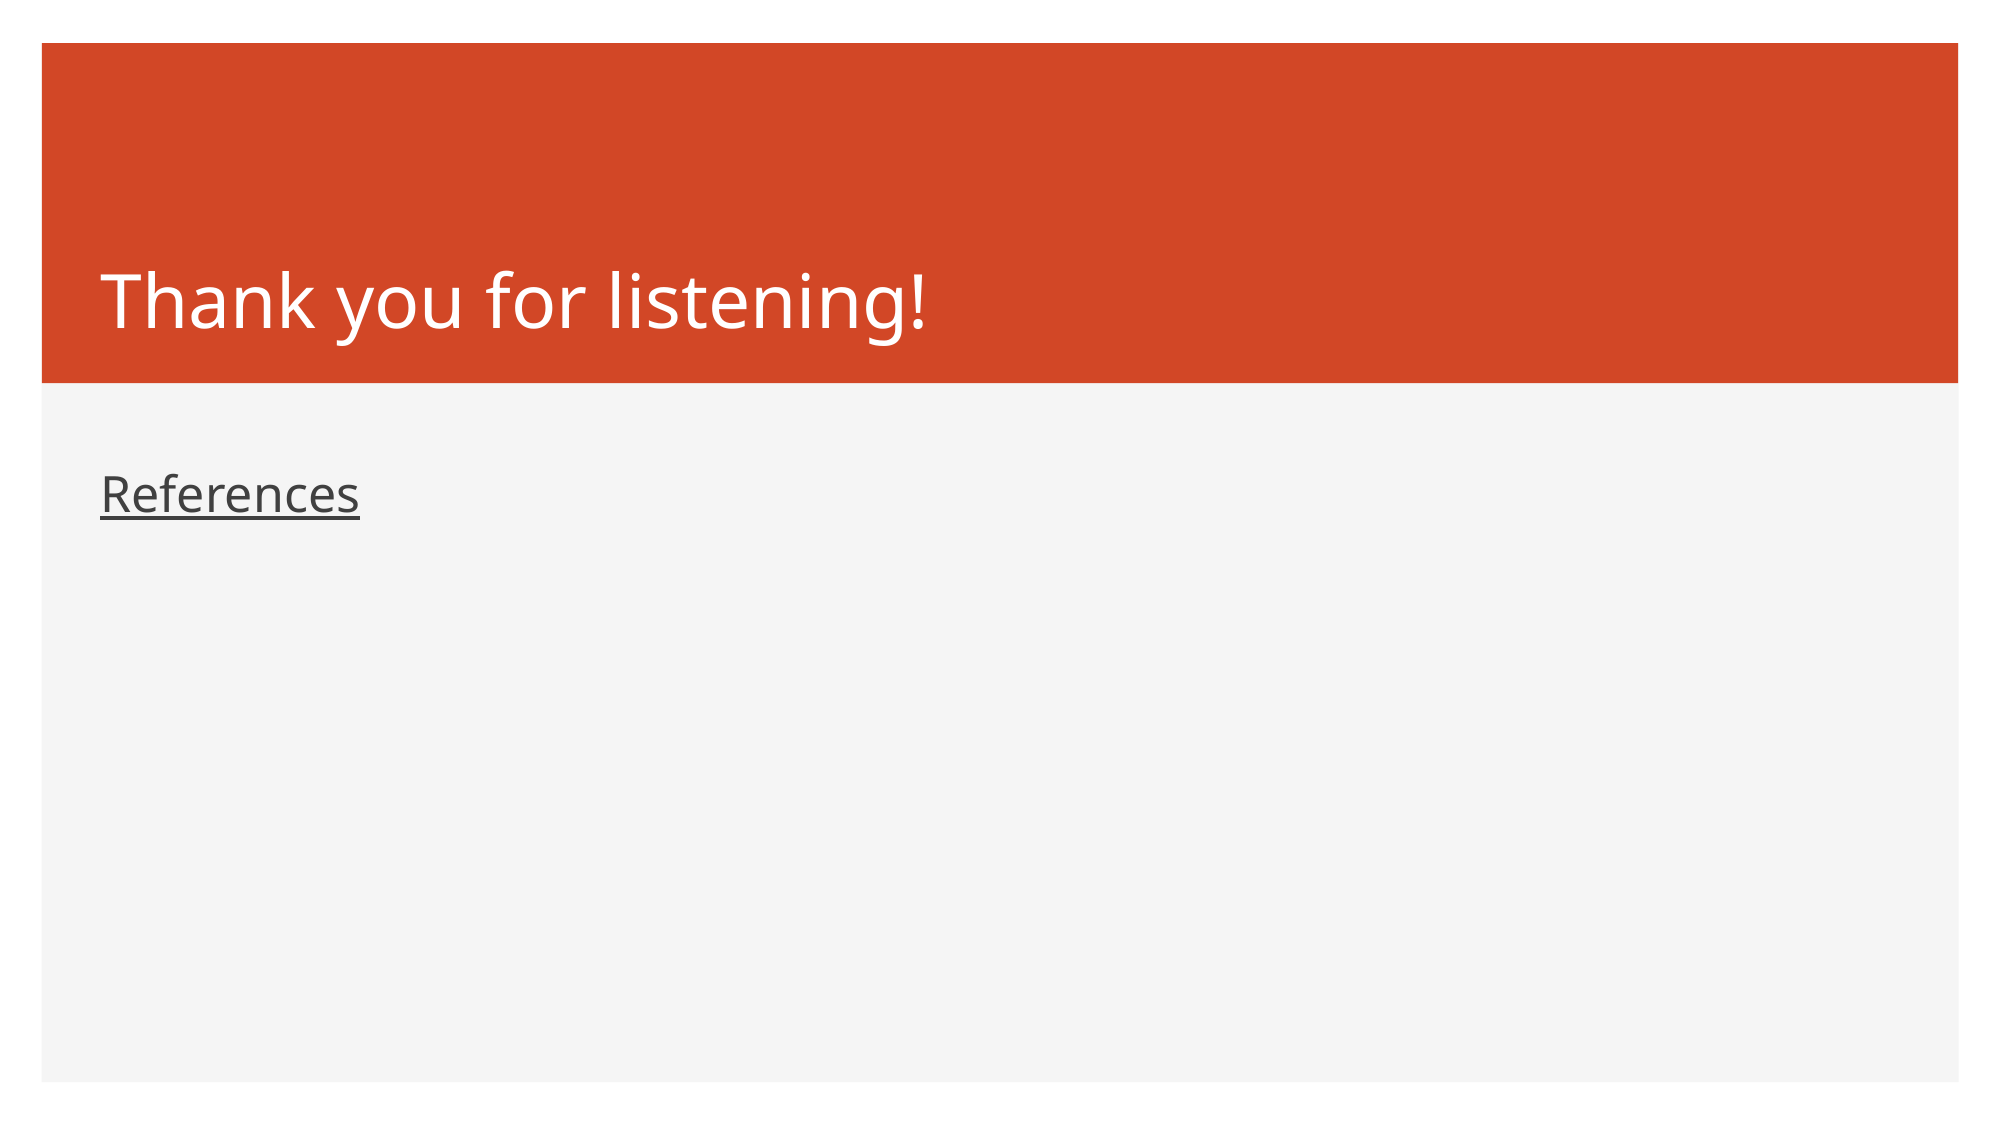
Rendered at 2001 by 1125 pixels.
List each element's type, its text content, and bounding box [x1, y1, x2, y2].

list References [85, 439, 1360, 529]
title Thank you for listening! [85, 251, 1214, 357]
